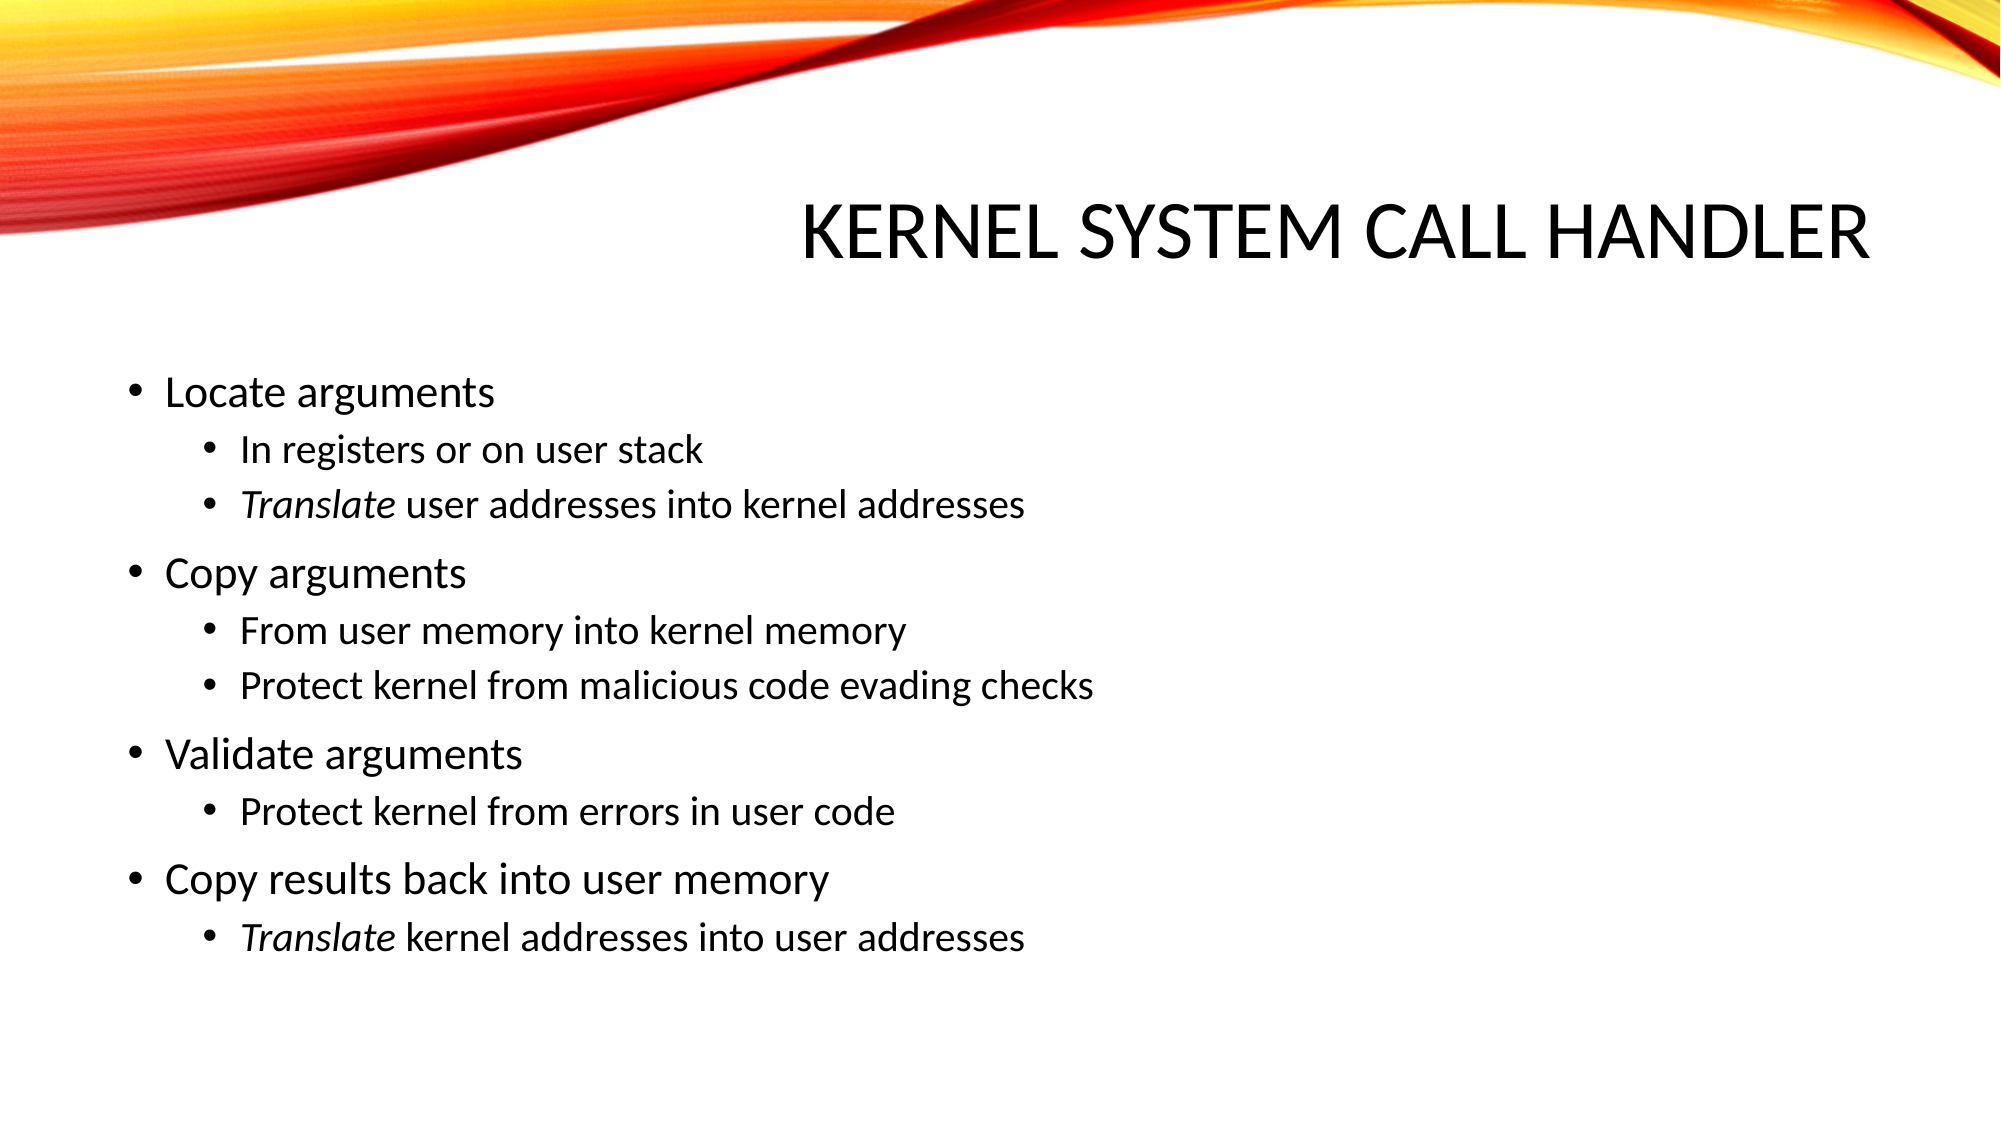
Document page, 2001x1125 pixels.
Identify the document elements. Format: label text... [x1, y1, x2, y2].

list Locate arguments In registers or on user stack Translate user addresses into kernel addresses Copy arguments From user memory into kernel memory Protect kernel from malicious code evading checks Validate arguments Protect kernel from errors in user code Copy results back into user memory Translate kernel addresses into user addresses [112, 360, 1888, 1021]
picture [0, 0, 2000, 237]
title Kernel System Call Handler [474, 125, 1888, 338]
